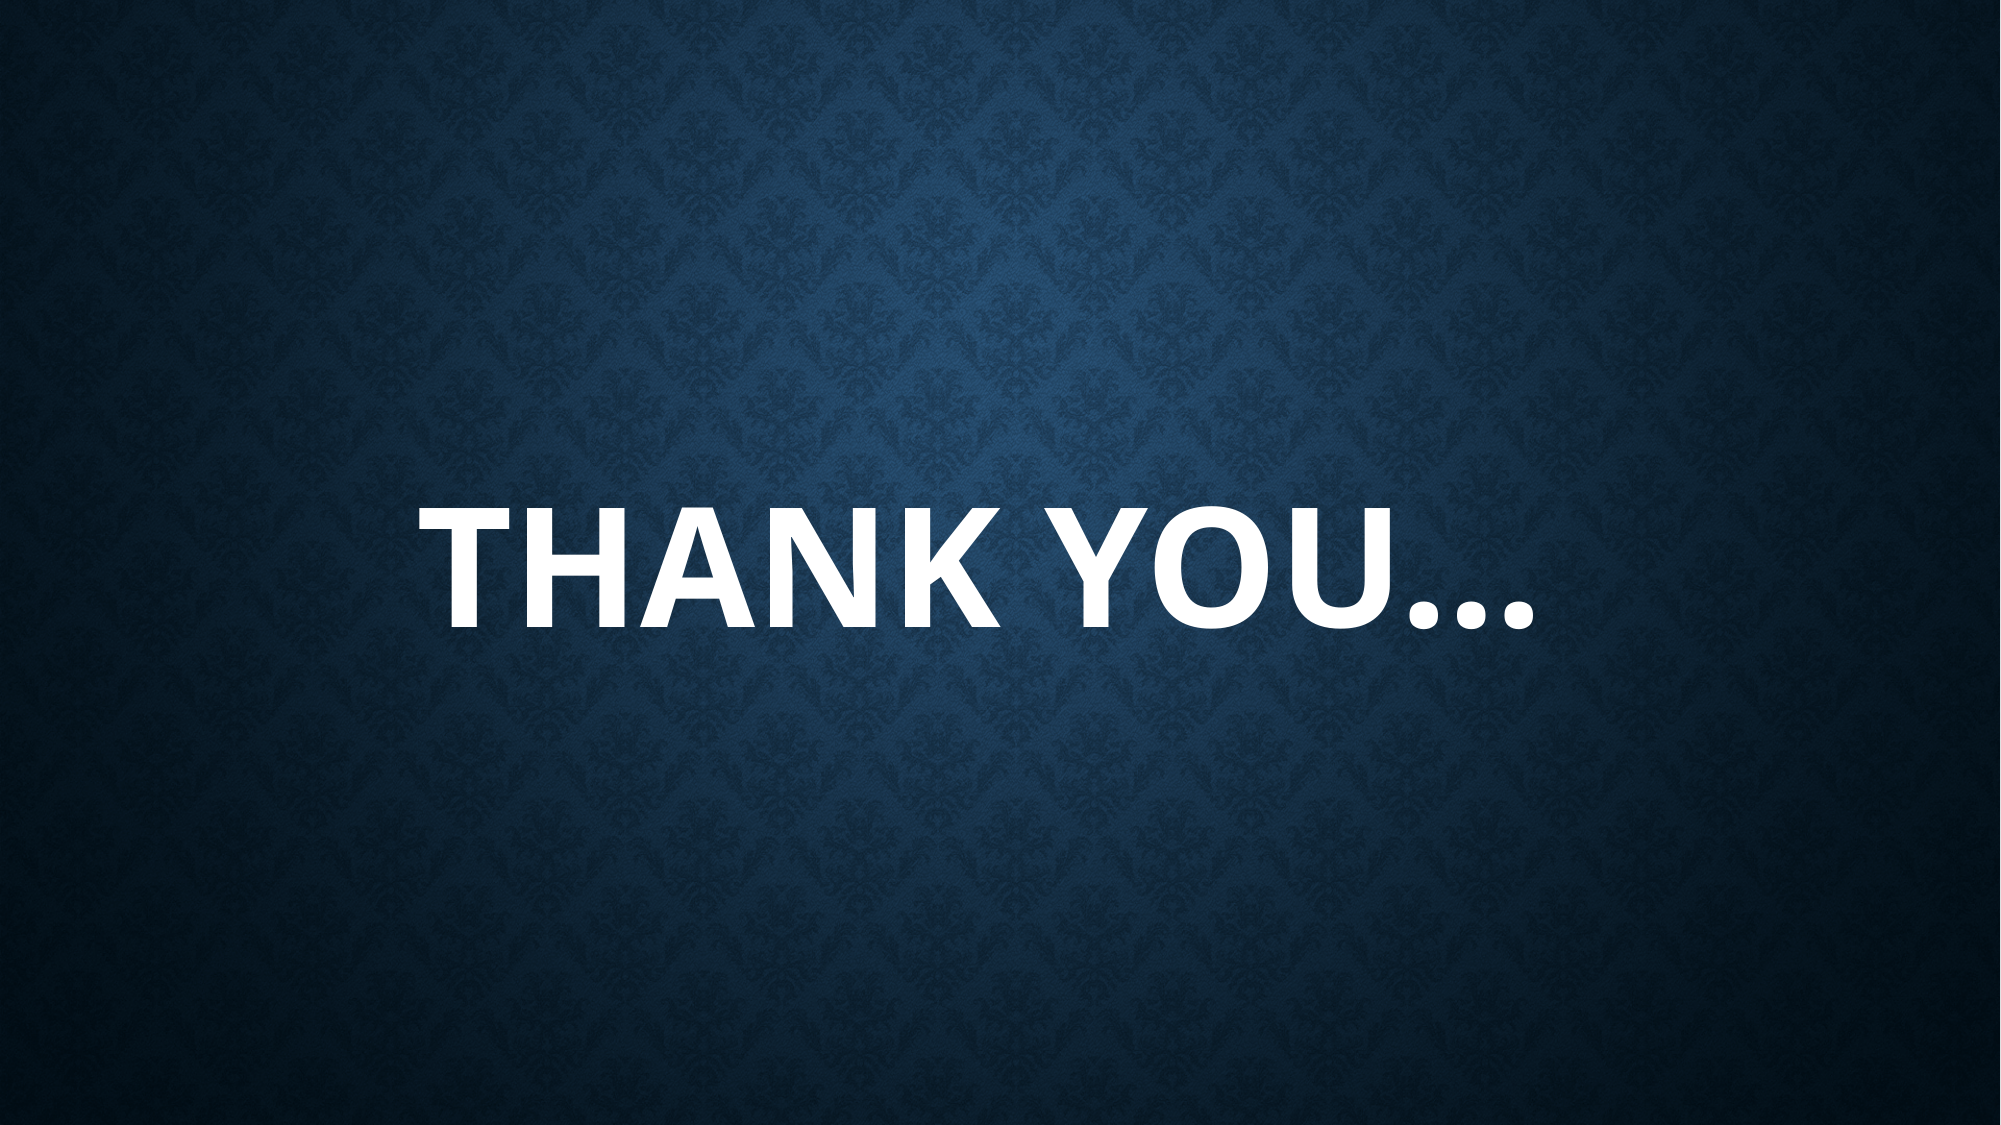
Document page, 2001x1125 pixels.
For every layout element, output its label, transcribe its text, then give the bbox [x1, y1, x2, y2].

title Thank you… [130, 66, 1830, 1080]
